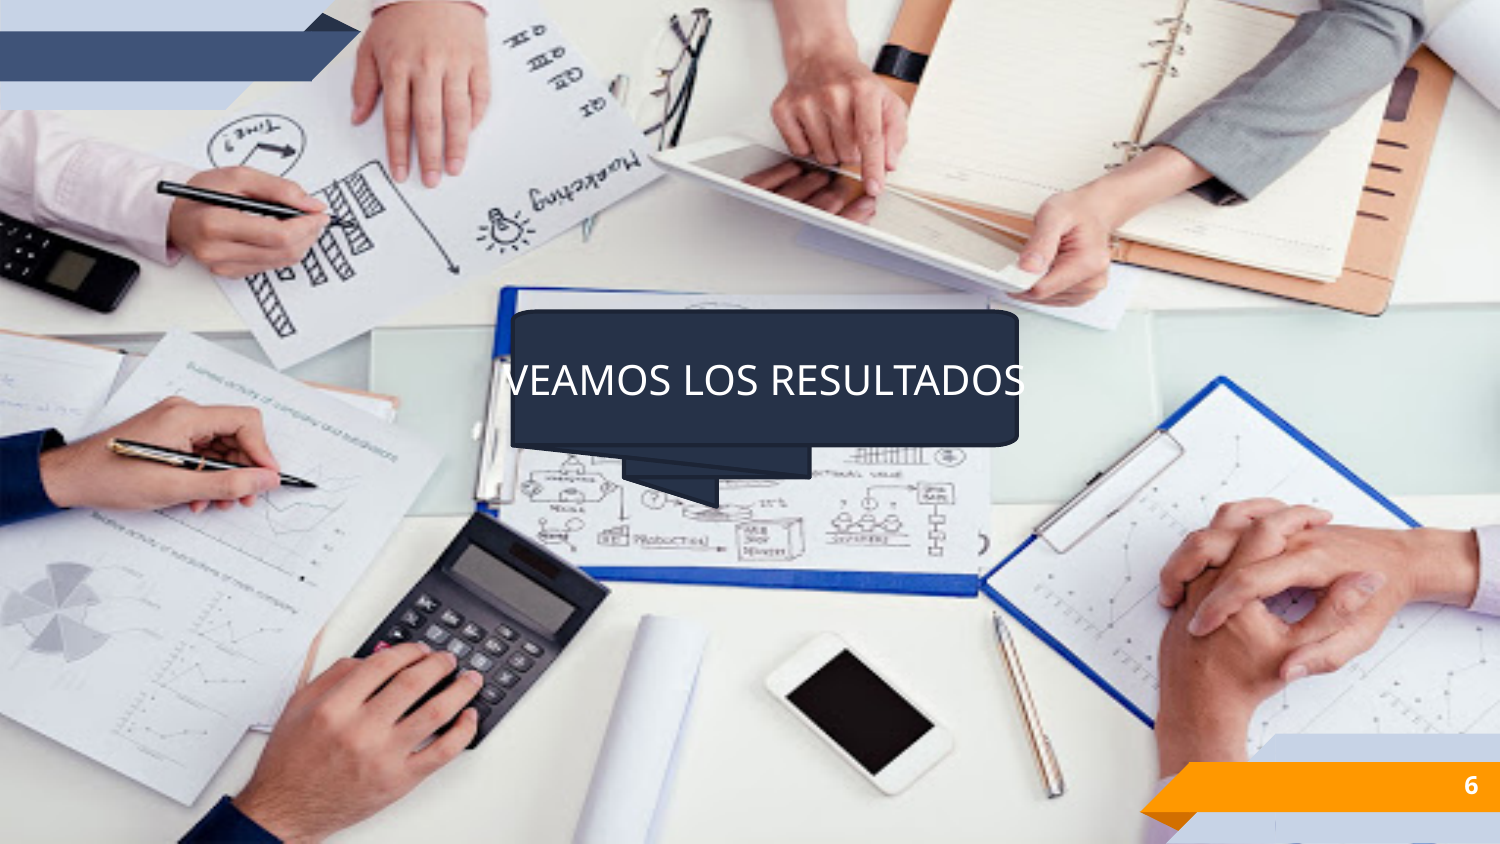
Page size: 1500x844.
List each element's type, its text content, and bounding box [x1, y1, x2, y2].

slide_number 6 [1249, 760, 1494, 813]
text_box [512, 311, 1018, 507]
picture [0, 0, 1500, 844]
title VEAMOS LOS RESULTADOS [374, 265, 1155, 492]
